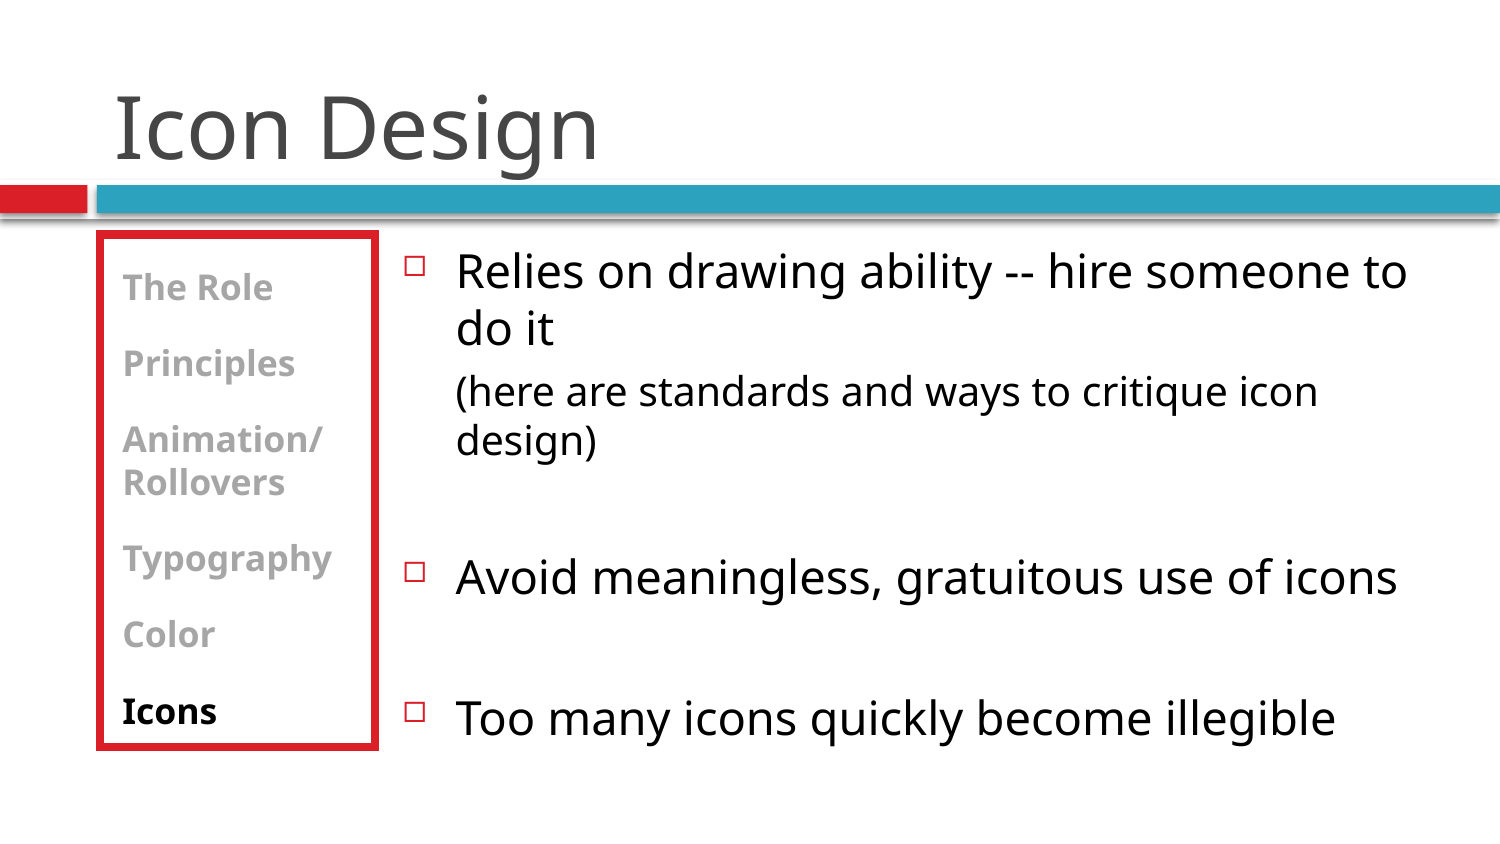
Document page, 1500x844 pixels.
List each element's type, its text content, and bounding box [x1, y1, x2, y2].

title Icon Design [99, 19, 1438, 185]
list The Role Principles Animation/Rollovers Typography Color Icons [96, 230, 379, 751]
list Relies on drawing ability -- hire someone to do it (here are standards and ways to critique icon design) Avoid meaningless, gratuitous use of icons Too many icons quickly become illegible [387, 234, 1438, 760]
